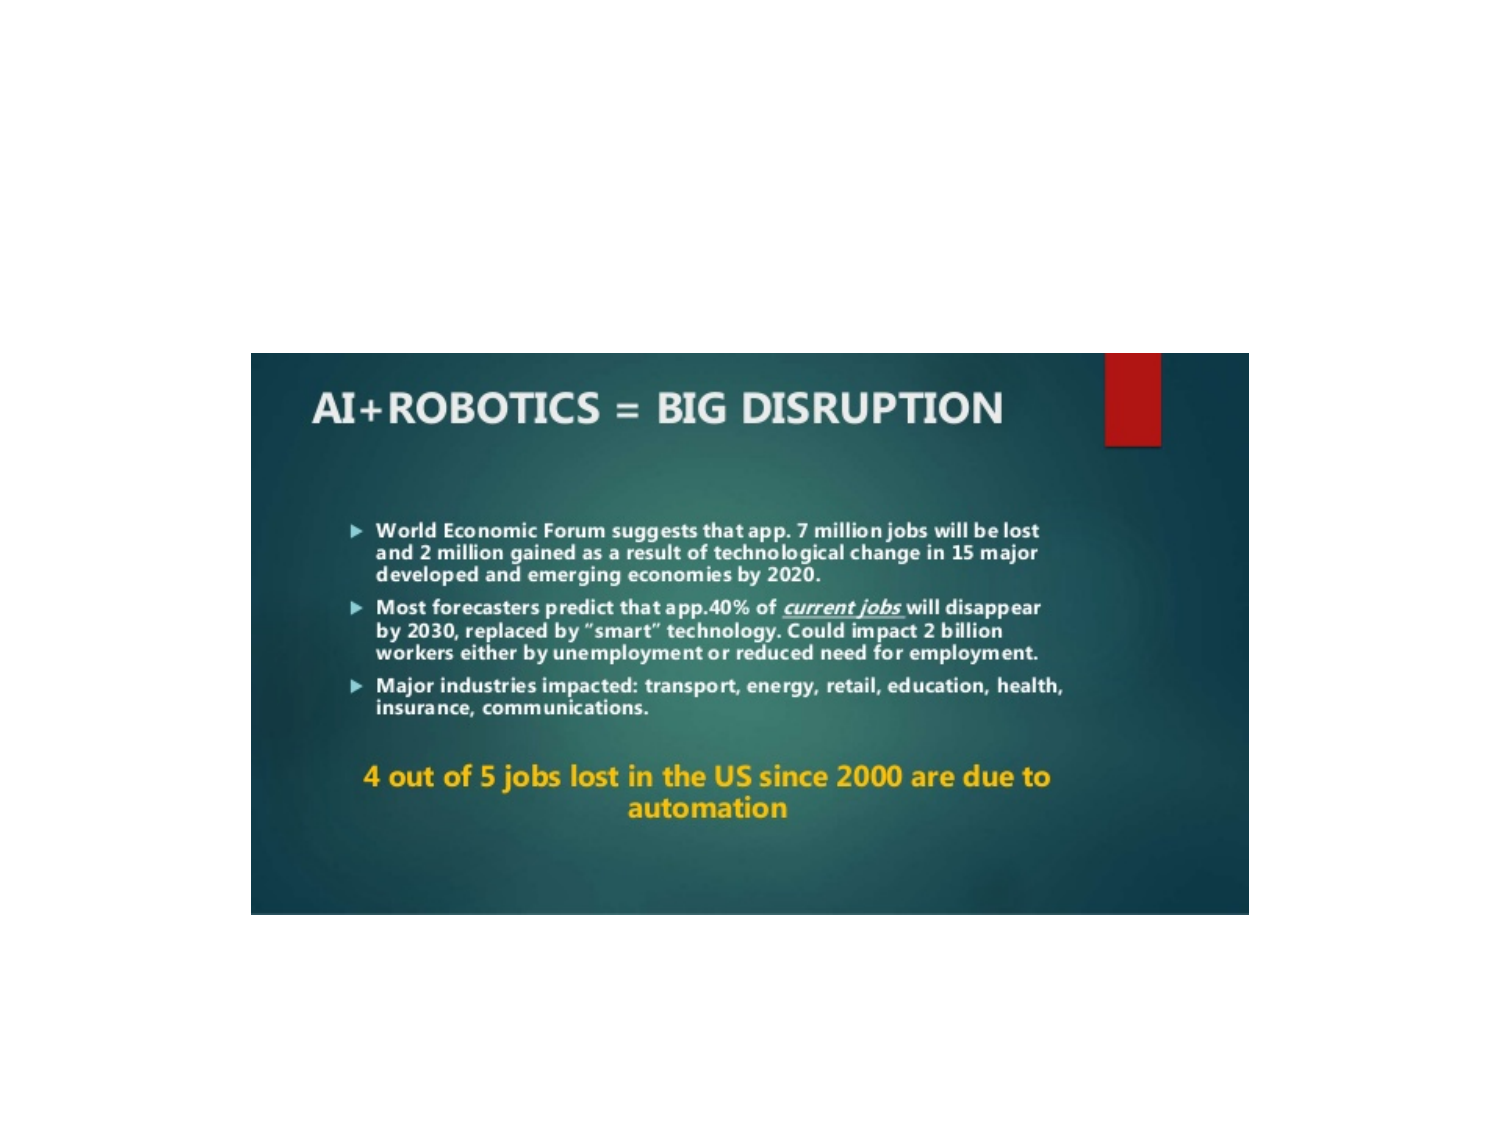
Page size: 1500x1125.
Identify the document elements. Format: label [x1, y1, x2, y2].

list [251, 353, 1249, 915]
